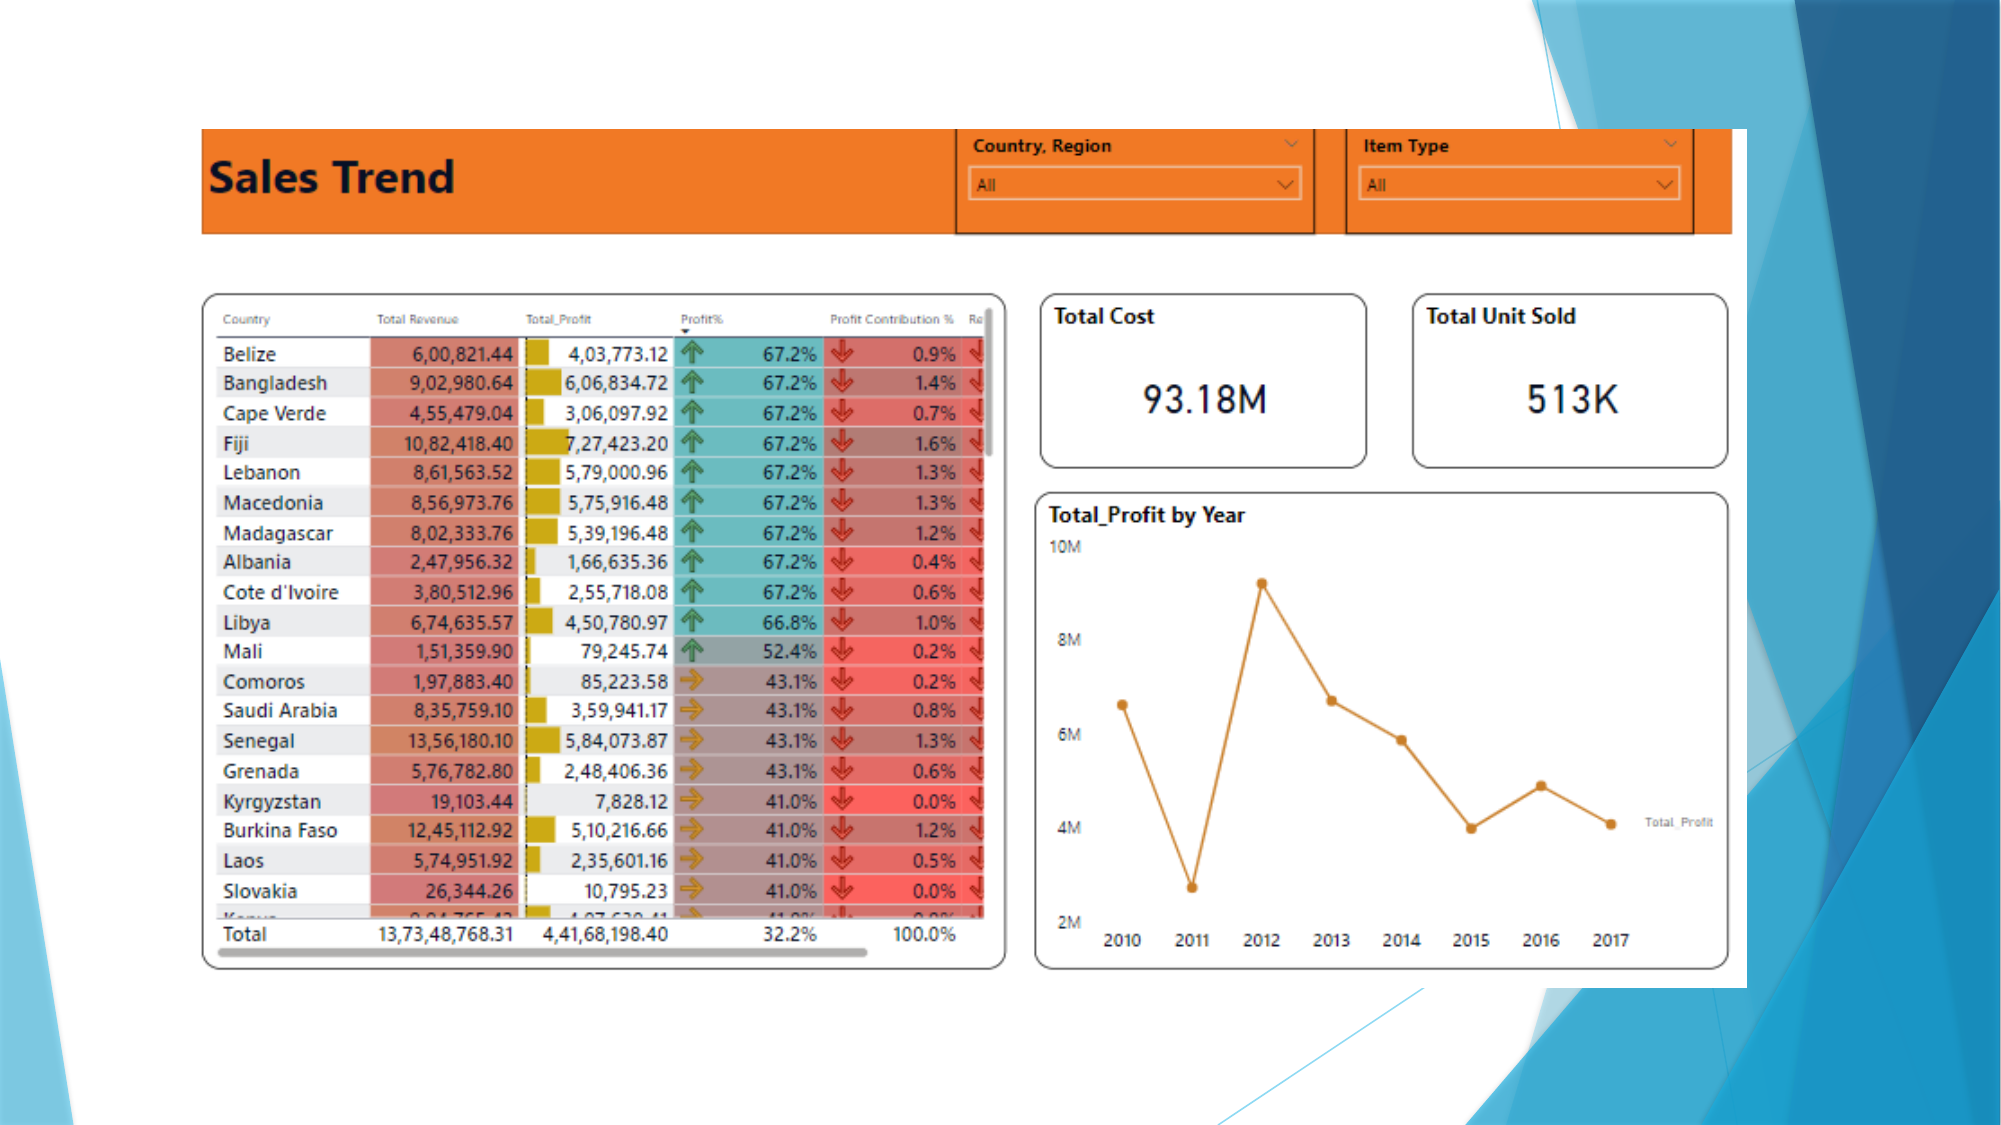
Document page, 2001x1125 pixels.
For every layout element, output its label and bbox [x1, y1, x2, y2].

picture [177, 128, 1748, 989]
